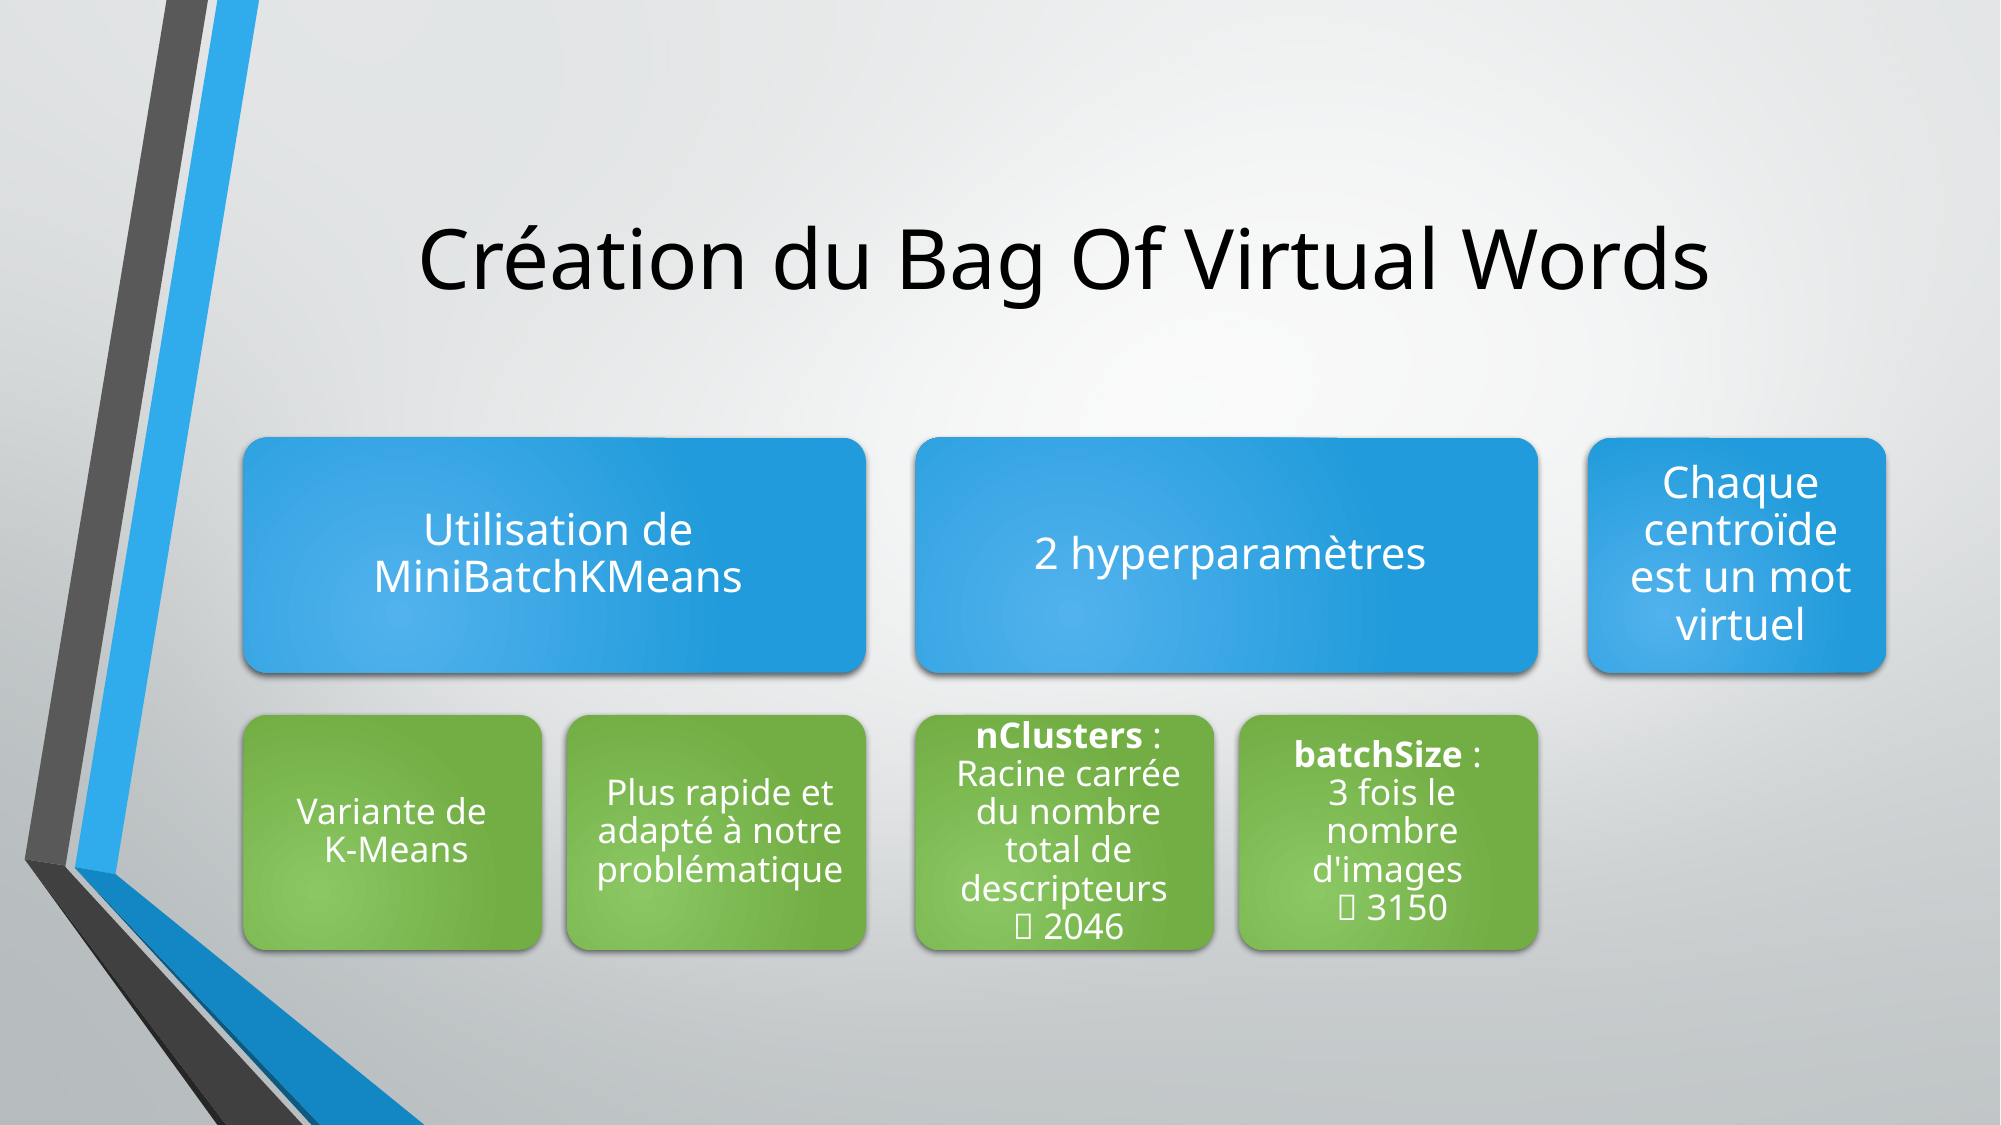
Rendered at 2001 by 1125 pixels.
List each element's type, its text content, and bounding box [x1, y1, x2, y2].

title Création du Bag Of Virtual Words [243, 112, 1887, 400]
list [243, 437, 1888, 951]
